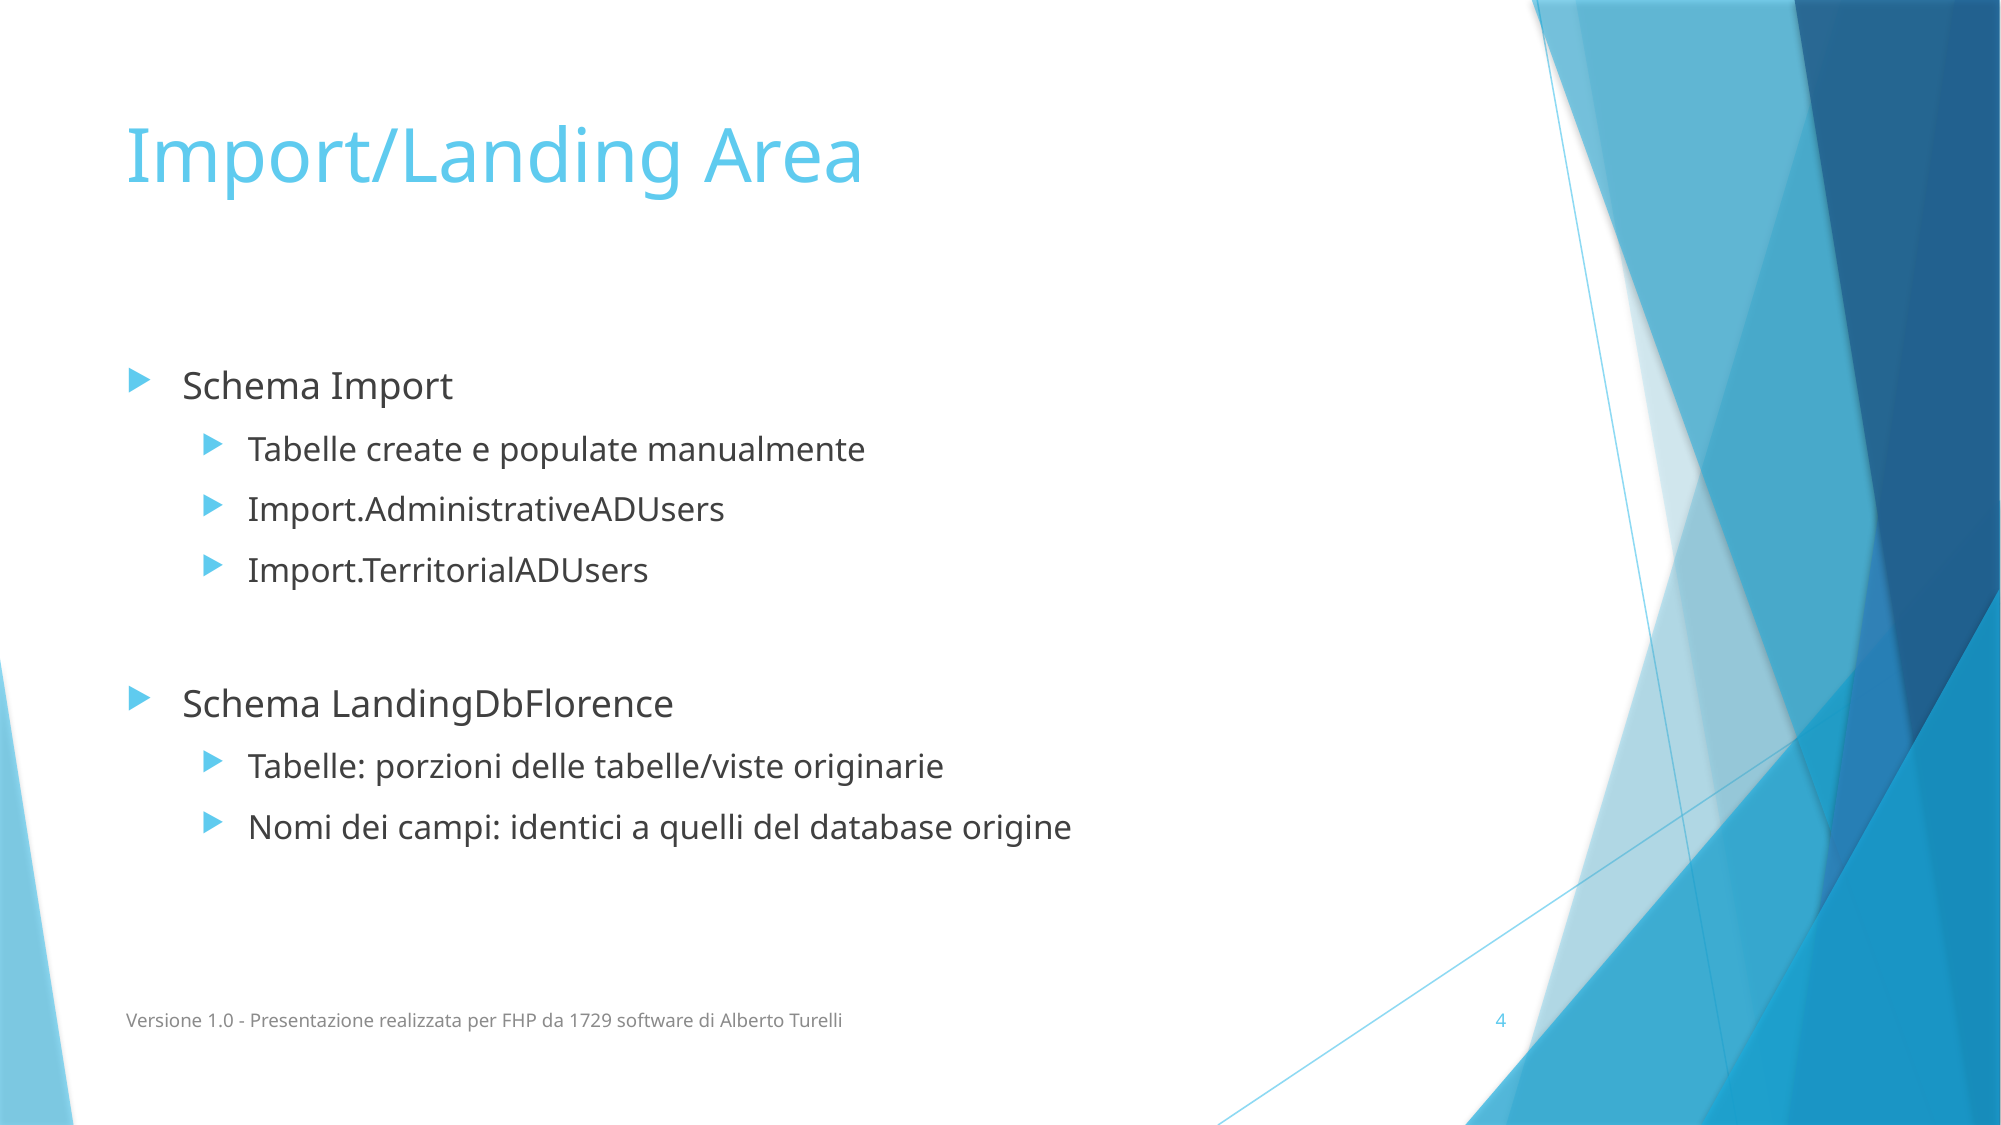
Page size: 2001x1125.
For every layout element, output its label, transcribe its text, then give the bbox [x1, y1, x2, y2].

title Import/Landing Area [111, 99, 1522, 317]
slide_number 4 [1409, 991, 1522, 1051]
list Schema Import Tabelle create e populate manualmente Import.AdministrativeADUsers Import.TerritorialADUsers Schema LandingDbFlorence Tabelle: porzioni delle tabelle/viste originarie Nomi dei campi: identici a quelli del database origine [111, 354, 1522, 992]
footer Versione 1.0 - Presentazione realizzata per FHP da 1729 software di Alberto Turelli [111, 991, 1145, 1051]
